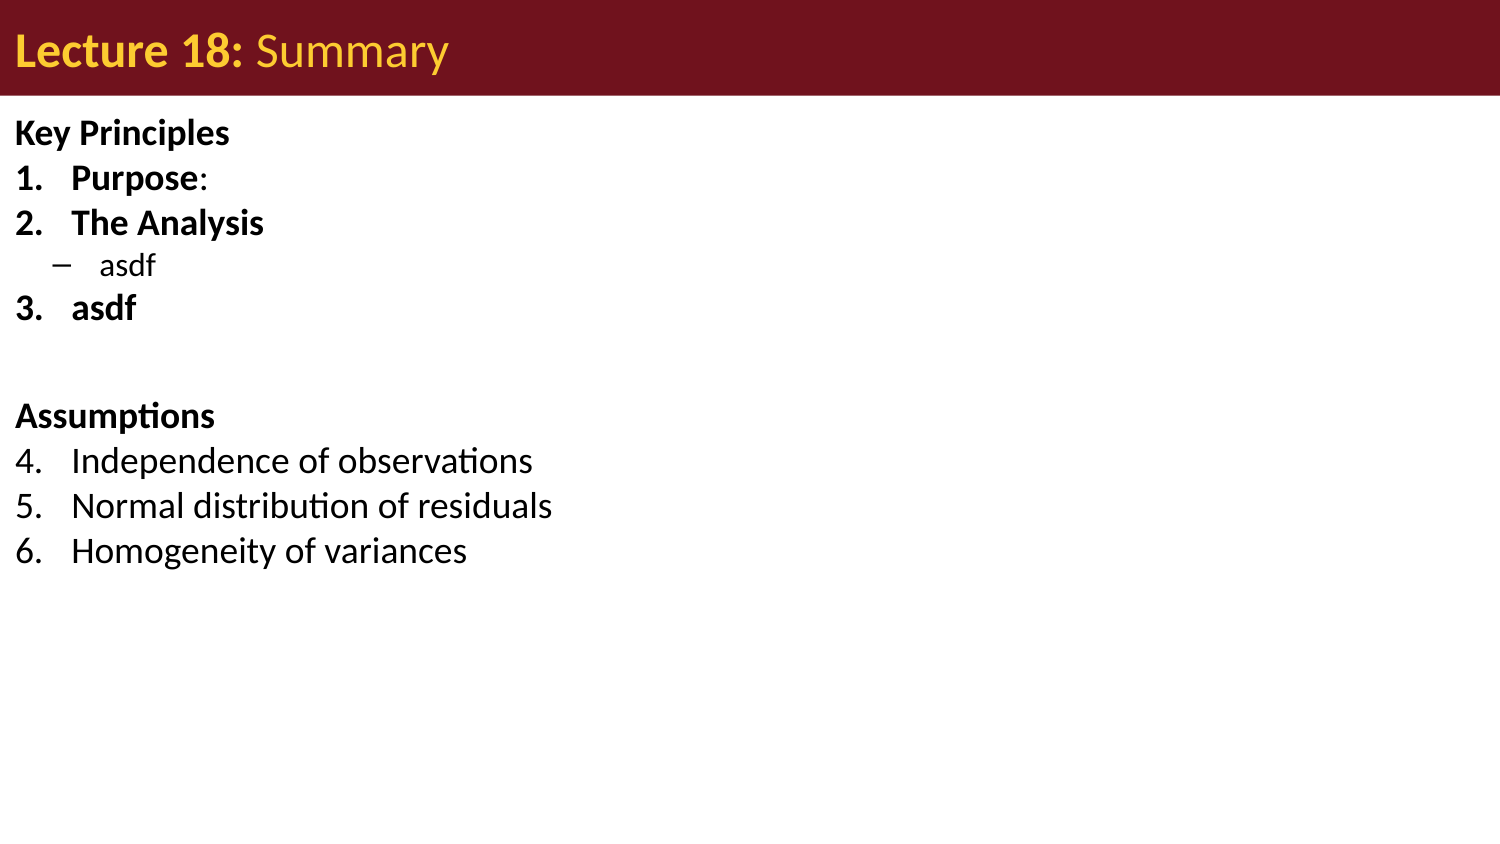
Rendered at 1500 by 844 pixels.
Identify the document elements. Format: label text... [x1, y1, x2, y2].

title Lecture 18: Summary [0, 0, 1500, 96]
list Key Principles Purpose: The Analysis asdf asdf Assumptions Independence of observations Normal distribution of residuals Homogeneity of variances [0, 100, 1492, 743]
